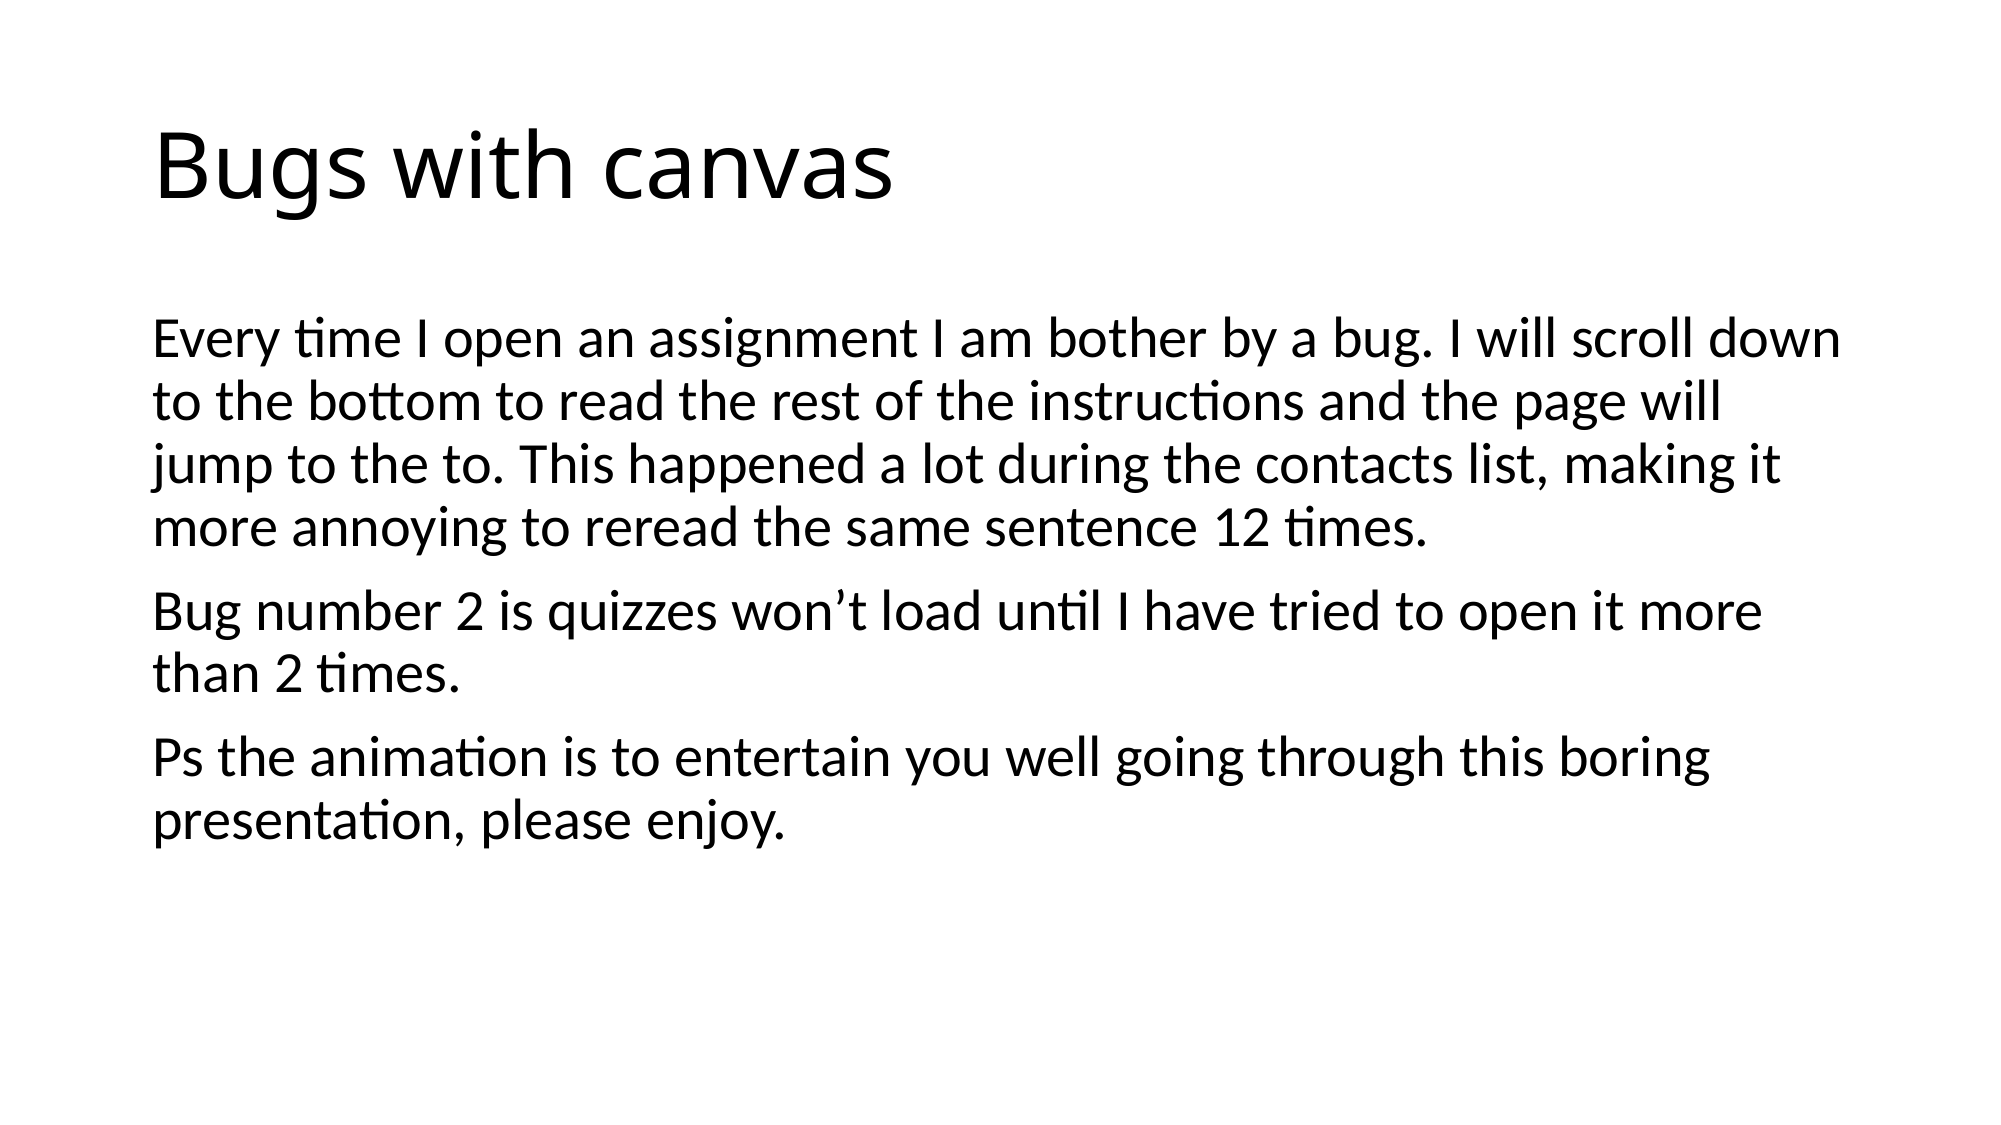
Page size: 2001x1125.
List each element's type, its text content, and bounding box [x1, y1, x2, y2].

title Bugs with canvas [137, 59, 1863, 278]
list Every time I open an assignment I am bother by a bug. I will scroll down to the bottom to read the rest of the instructions and the page will jump to the to. This happened a lot during the contacts list, making it more annoying to reread the same sentence 12 times. Bug number 2 is quizzes won’t load until I have tried to open it more than 2 times. Ps the animation is to entertain you well going through this boring presentation, please enjoy. [137, 299, 1863, 1014]
